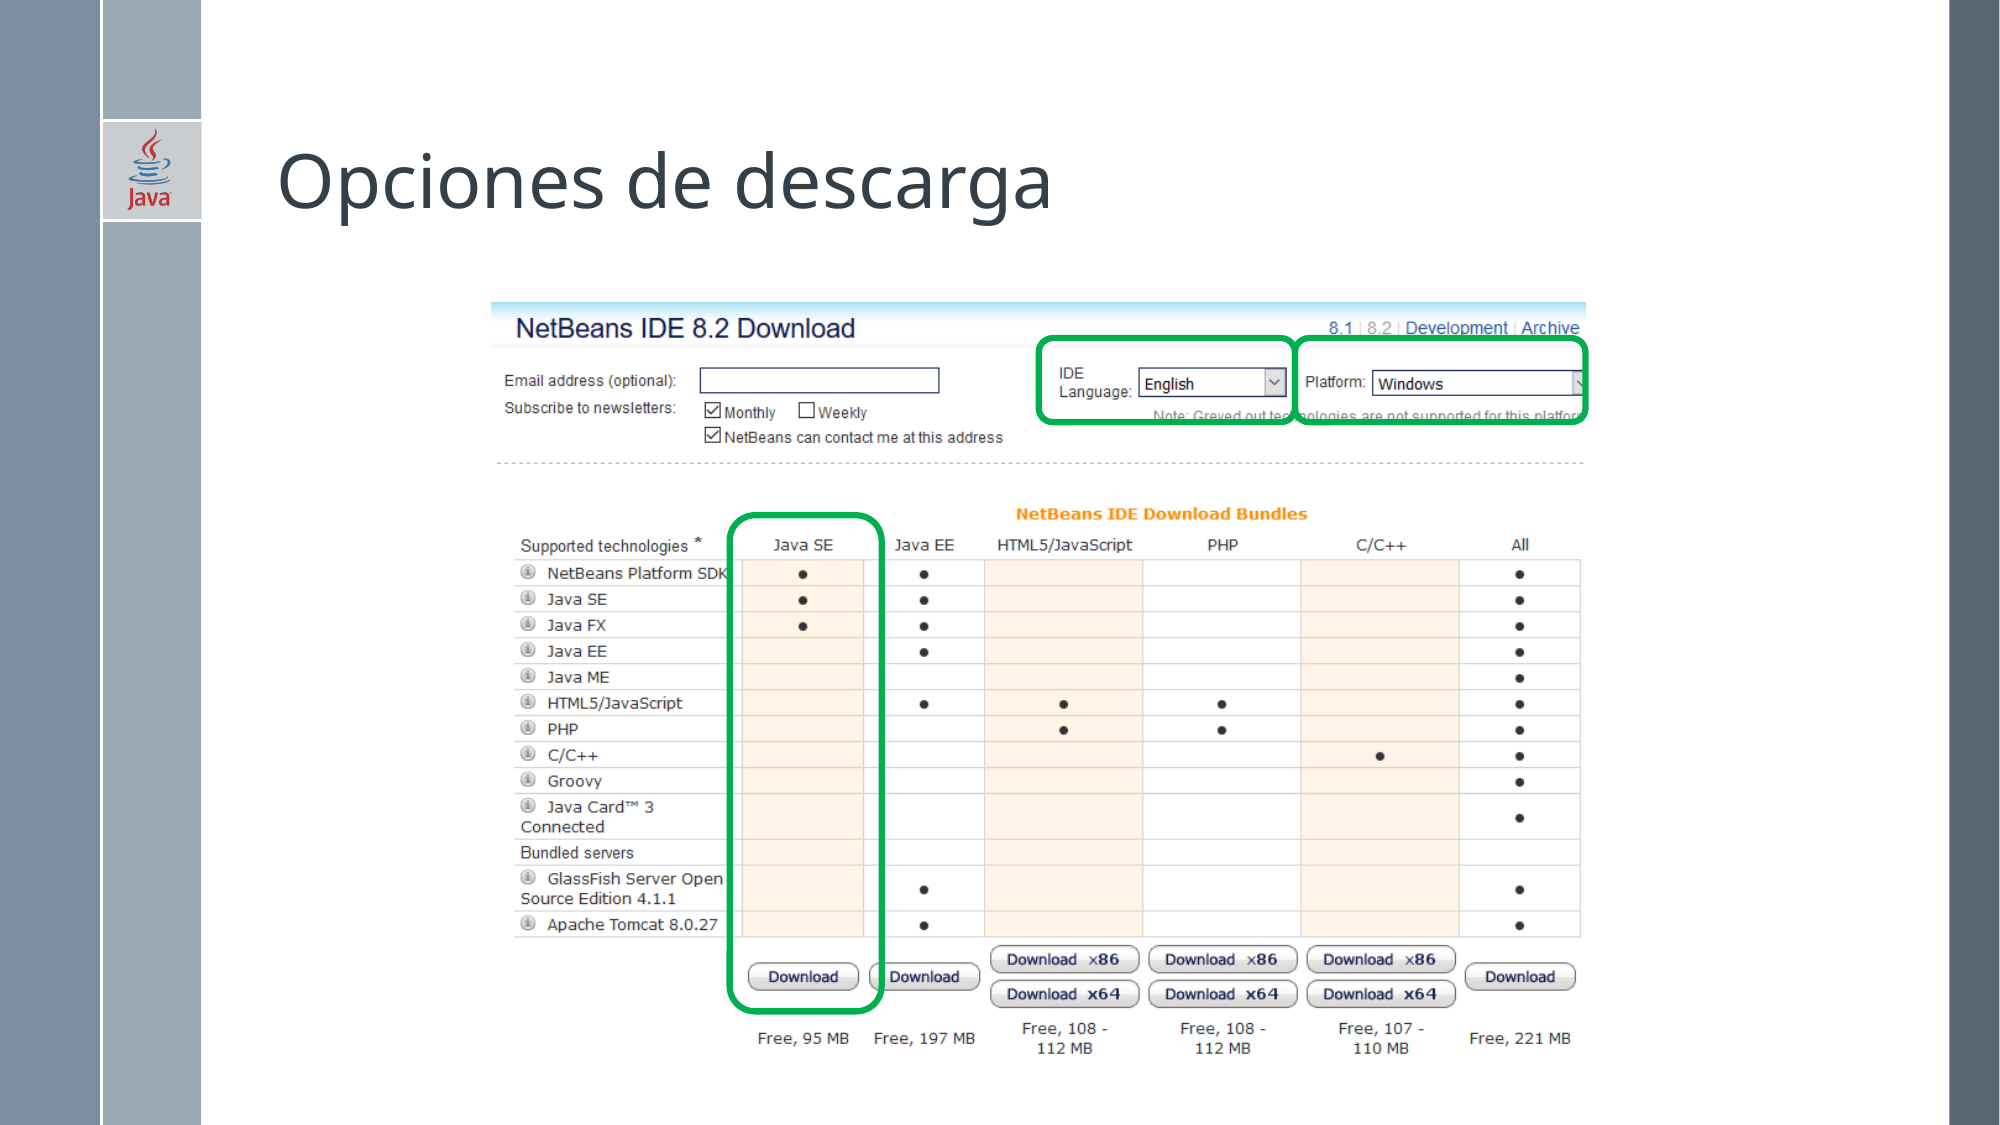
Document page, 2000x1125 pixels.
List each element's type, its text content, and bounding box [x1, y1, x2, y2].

picture [109, 127, 193, 211]
picture [491, 302, 1586, 1070]
title Opciones de descarga [261, 29, 1867, 233]
